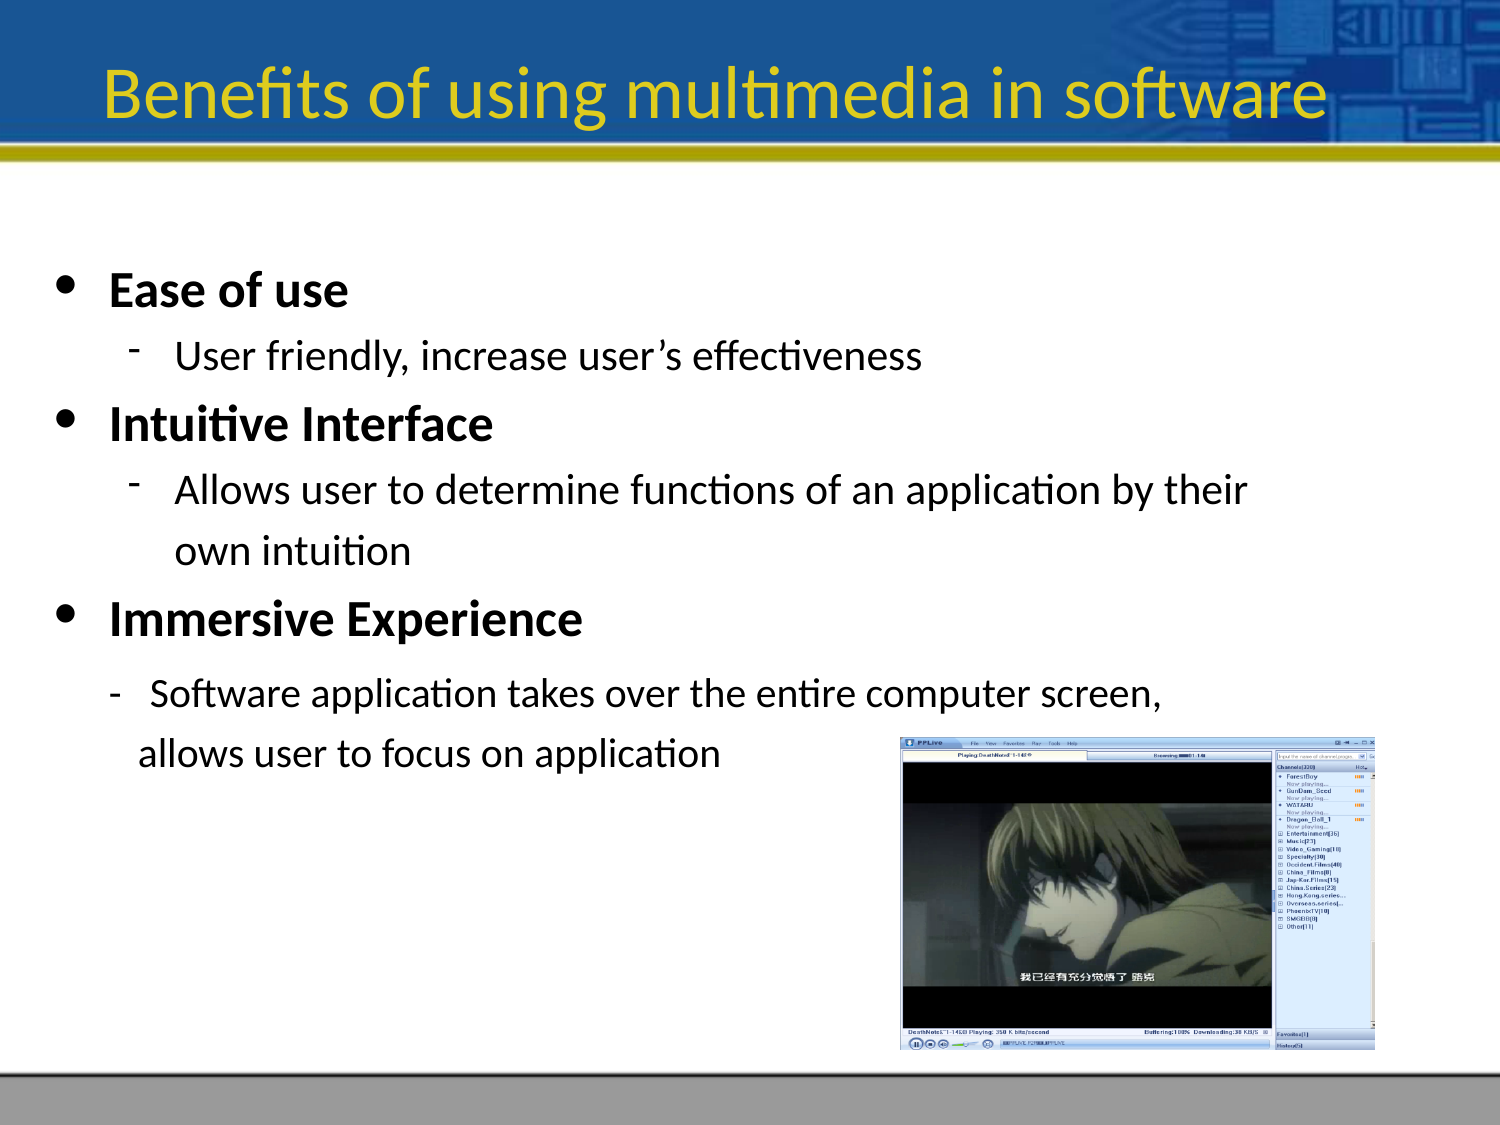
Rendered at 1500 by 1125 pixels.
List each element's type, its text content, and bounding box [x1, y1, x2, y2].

picture [0, 0, 1500, 1125]
title Benefits of using multimedia in software [87, 26, 1403, 150]
list Ease of use User friendly, increase user’s effectiveness Intuitive Interface Allows user to determine functions of an application by their own intuition Immersive Experience - Software application takes over the entire computer screen, allows user to focus on application [37, 174, 1463, 988]
